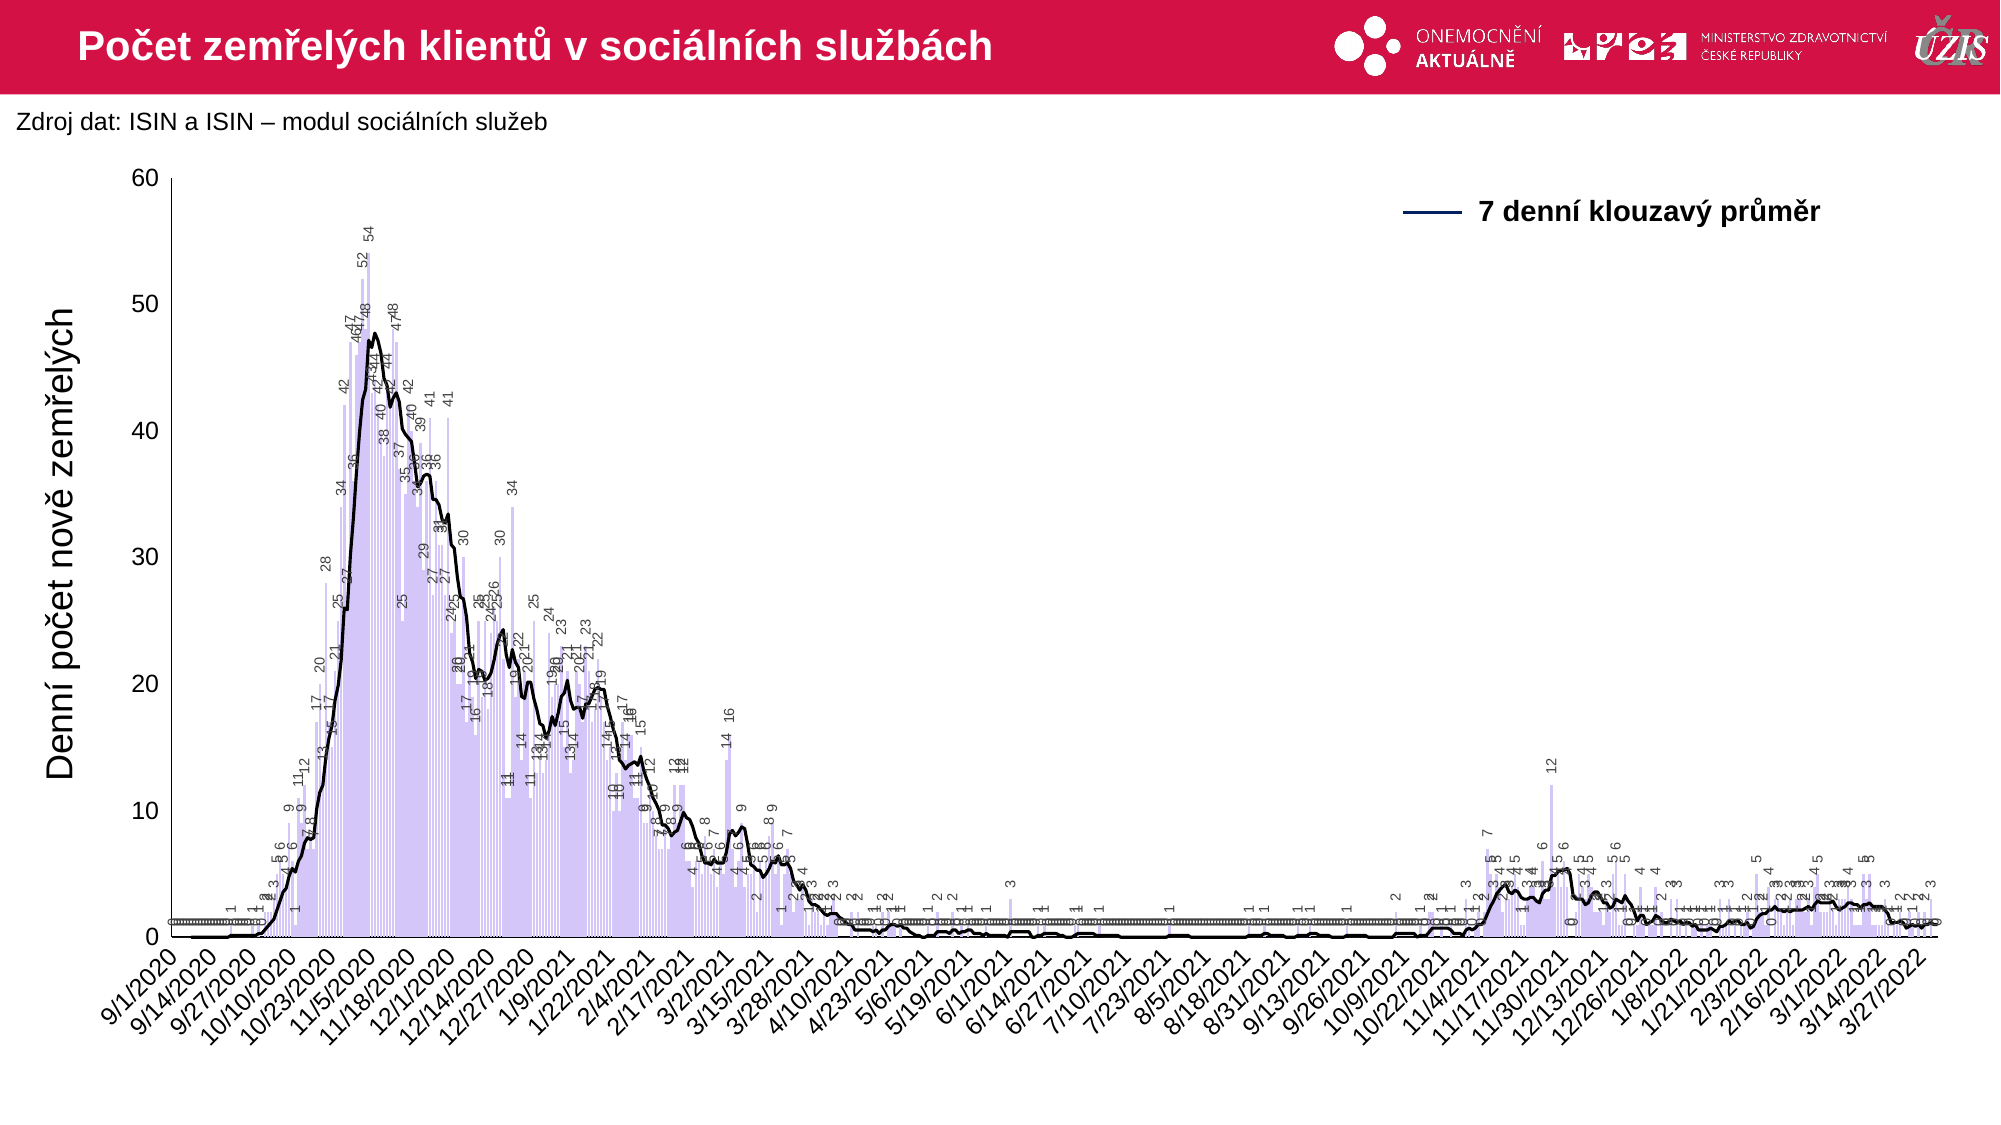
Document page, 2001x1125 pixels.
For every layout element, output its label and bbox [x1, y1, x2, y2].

title [62, 0, 1265, 95]
text_box [1, 98, 564, 143]
picture [1334, 16, 1542, 76]
chart [57, 153, 1973, 1074]
picture [1915, 15, 1989, 66]
picture [1563, 31, 1888, 60]
text_box [27, 292, 57, 797]
